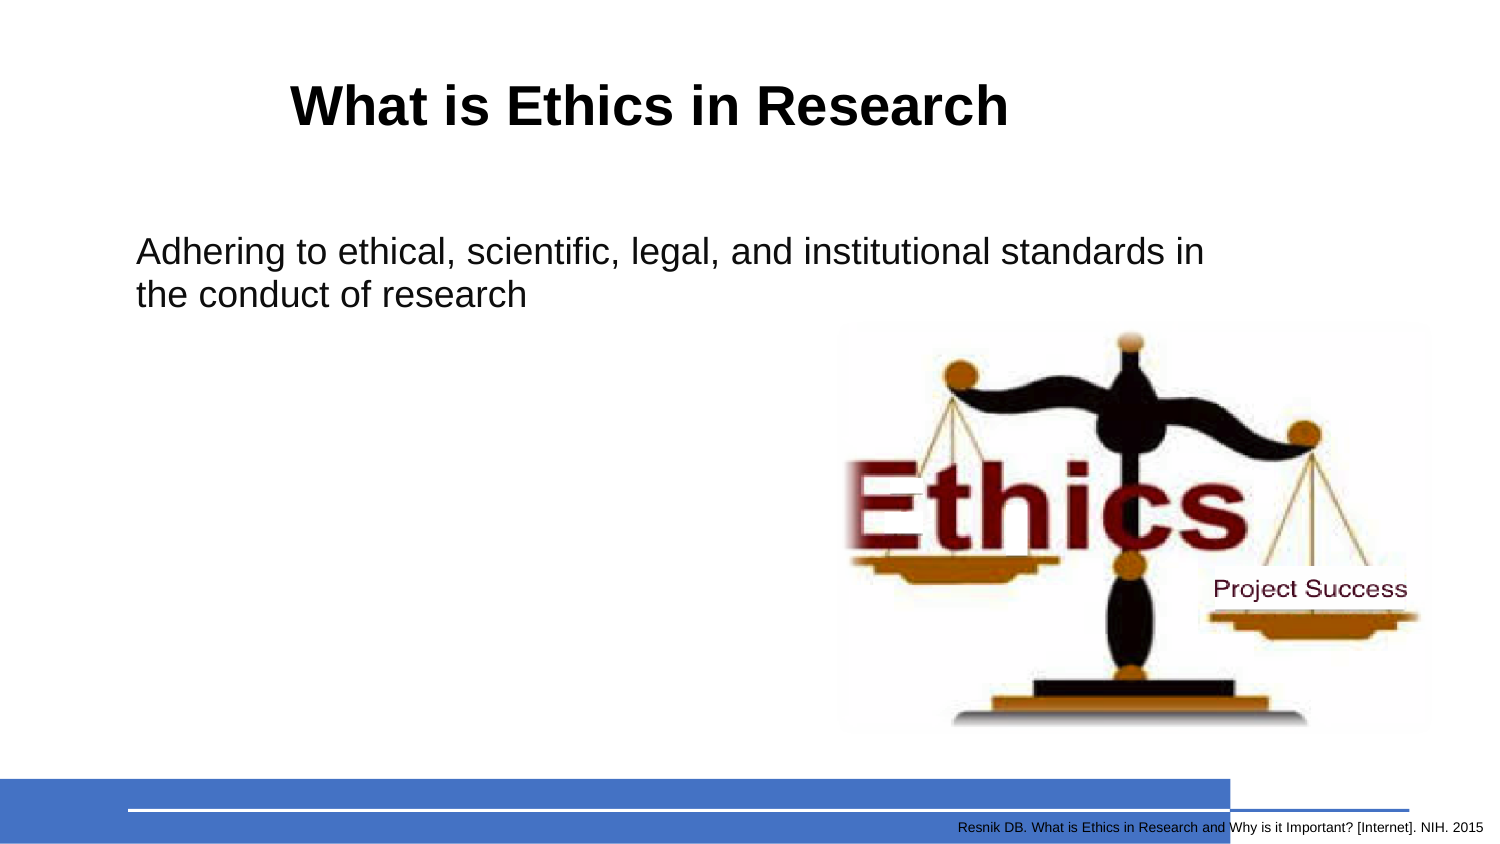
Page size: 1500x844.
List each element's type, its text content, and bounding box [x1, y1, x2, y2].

text_box Resnik DB. What is Ethics in Research and Why is it Important? [Internet]. NIH. 2015 [759, 811, 1500, 844]
title What is Ethics in Research [290, 73, 1167, 173]
picture [837, 321, 1433, 735]
list Adhering to ethical, scientific, legal, and institutional standards in the conduct of research [61, 231, 1238, 613]
